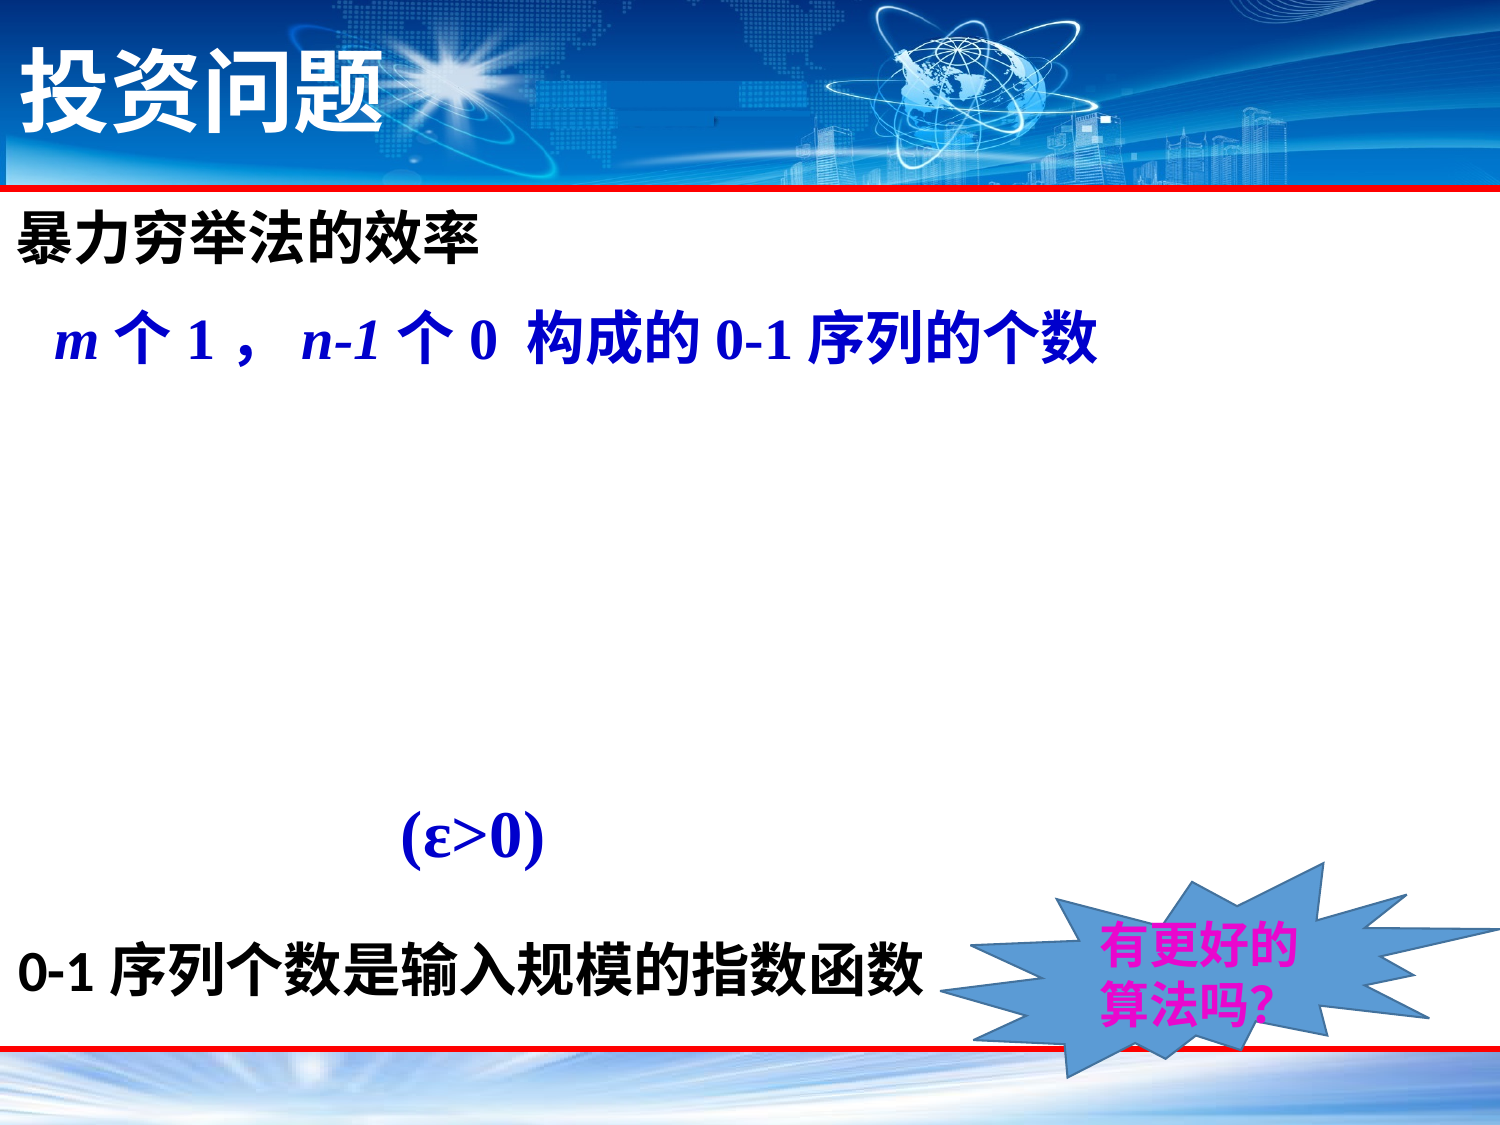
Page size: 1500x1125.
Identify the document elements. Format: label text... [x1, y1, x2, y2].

title 投资问题 [3, 2, 1500, 189]
picture [0, 1052, 1500, 1125]
picture [0, 0, 1500, 185]
text_box 有更好的算法吗？ [939, 861, 1500, 1080]
text_box 0-1序列个数是输入规模的指数函数 [3, 925, 982, 1011]
